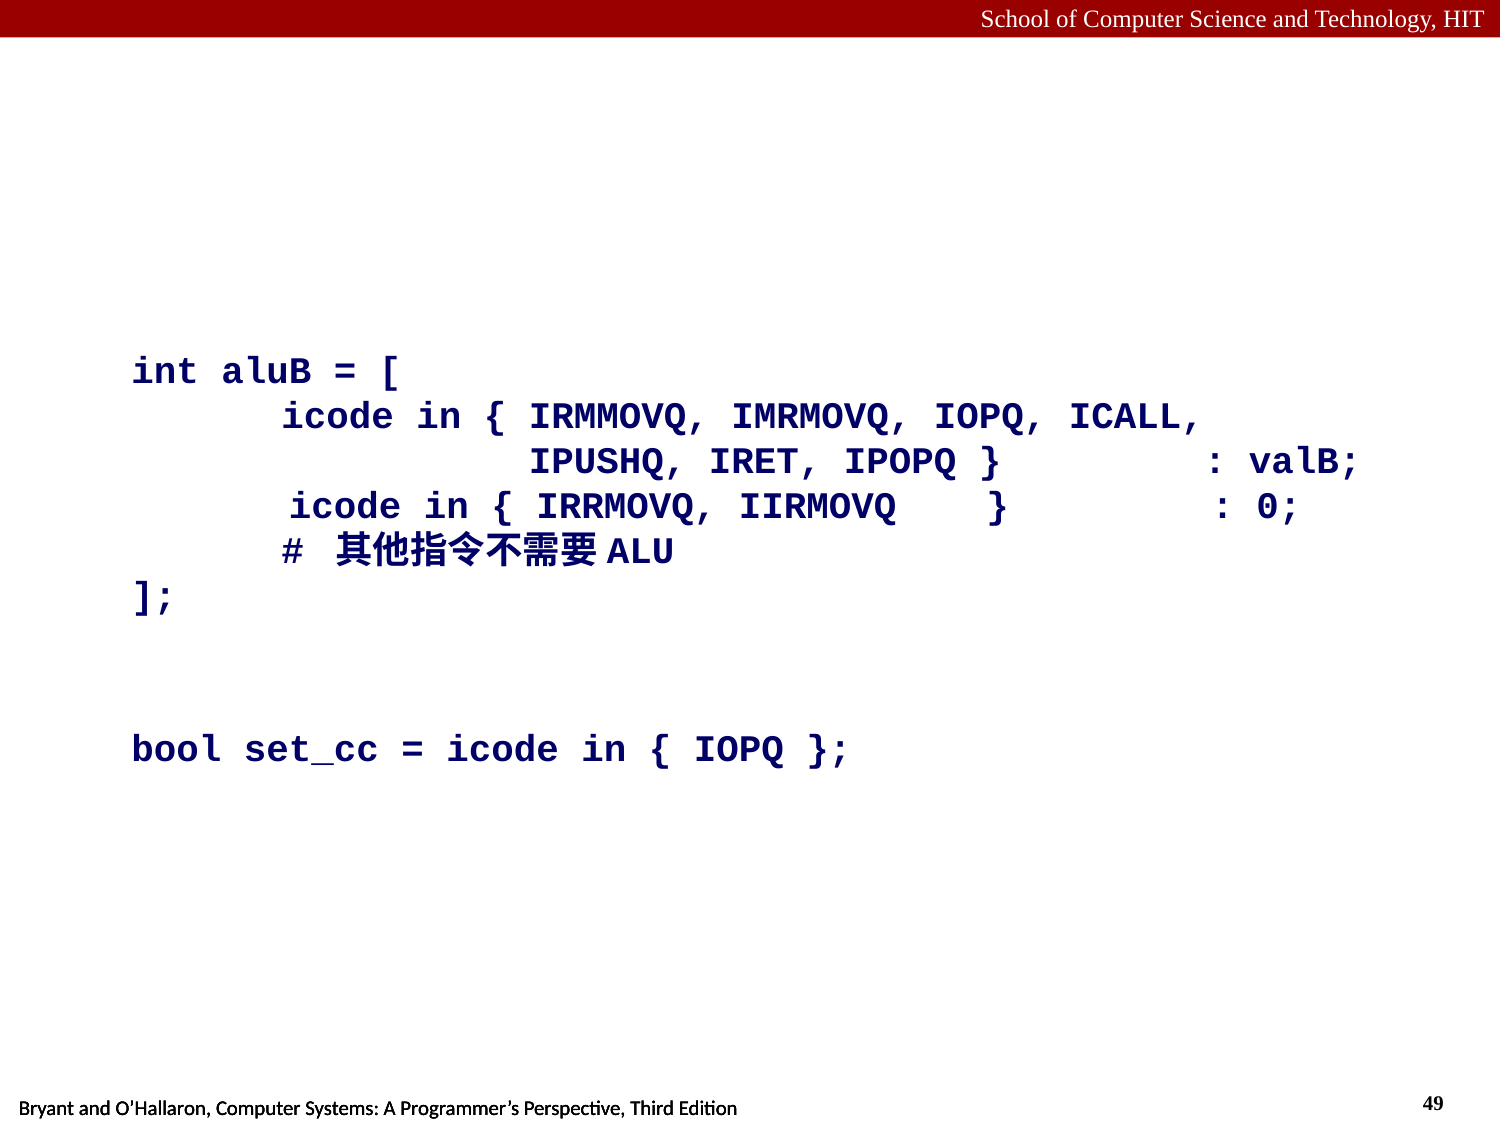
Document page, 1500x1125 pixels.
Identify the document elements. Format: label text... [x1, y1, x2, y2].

text_box int aluB = [ icode in { IRMMOVQ, IMRMOVQ, IOPQ, ICALL, IPUSHQ, IRET, IPOPQ } : valB; icode in { IRRMOVQ, IIRMOVQ } : 0; # 其他指令不需要ALU ]; [123, 338, 1439, 623]
text_box bool set_cc = icode in { IOPQ }; [123, 715, 1439, 776]
